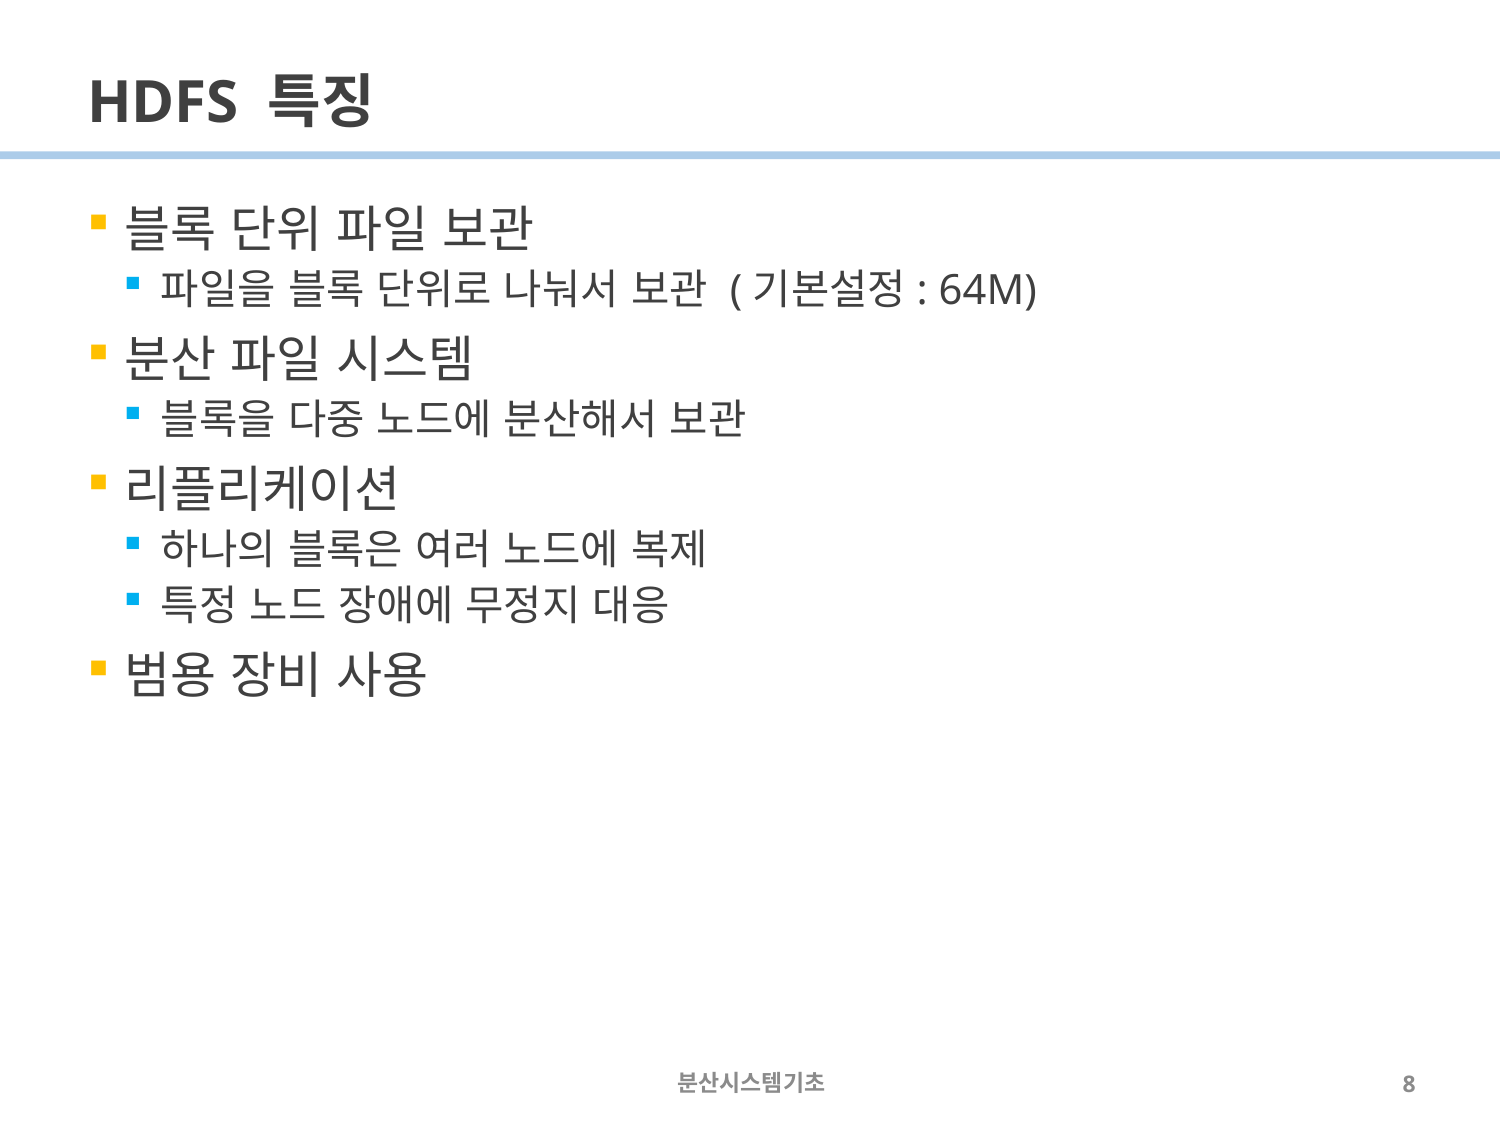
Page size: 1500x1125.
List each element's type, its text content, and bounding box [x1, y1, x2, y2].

title HDFS 특징 [72, 22, 1431, 144]
list 블록 단위 파일 보관 파일을 블록 단위로 나눠서 보관 (기본설정: 64M) 분산 파일 시스템 블록을 다중 노드에 분산해서 보관 리플리케이션 하나의 블록은 여러 노드에 복제 특정 노드 장애에 무정지 대응 범용 장비 사용 [72, 196, 1431, 1053]
footer 분산시스템기초 [498, 1067, 1005, 1103]
slide_number 8 [1093, 1067, 1431, 1103]
